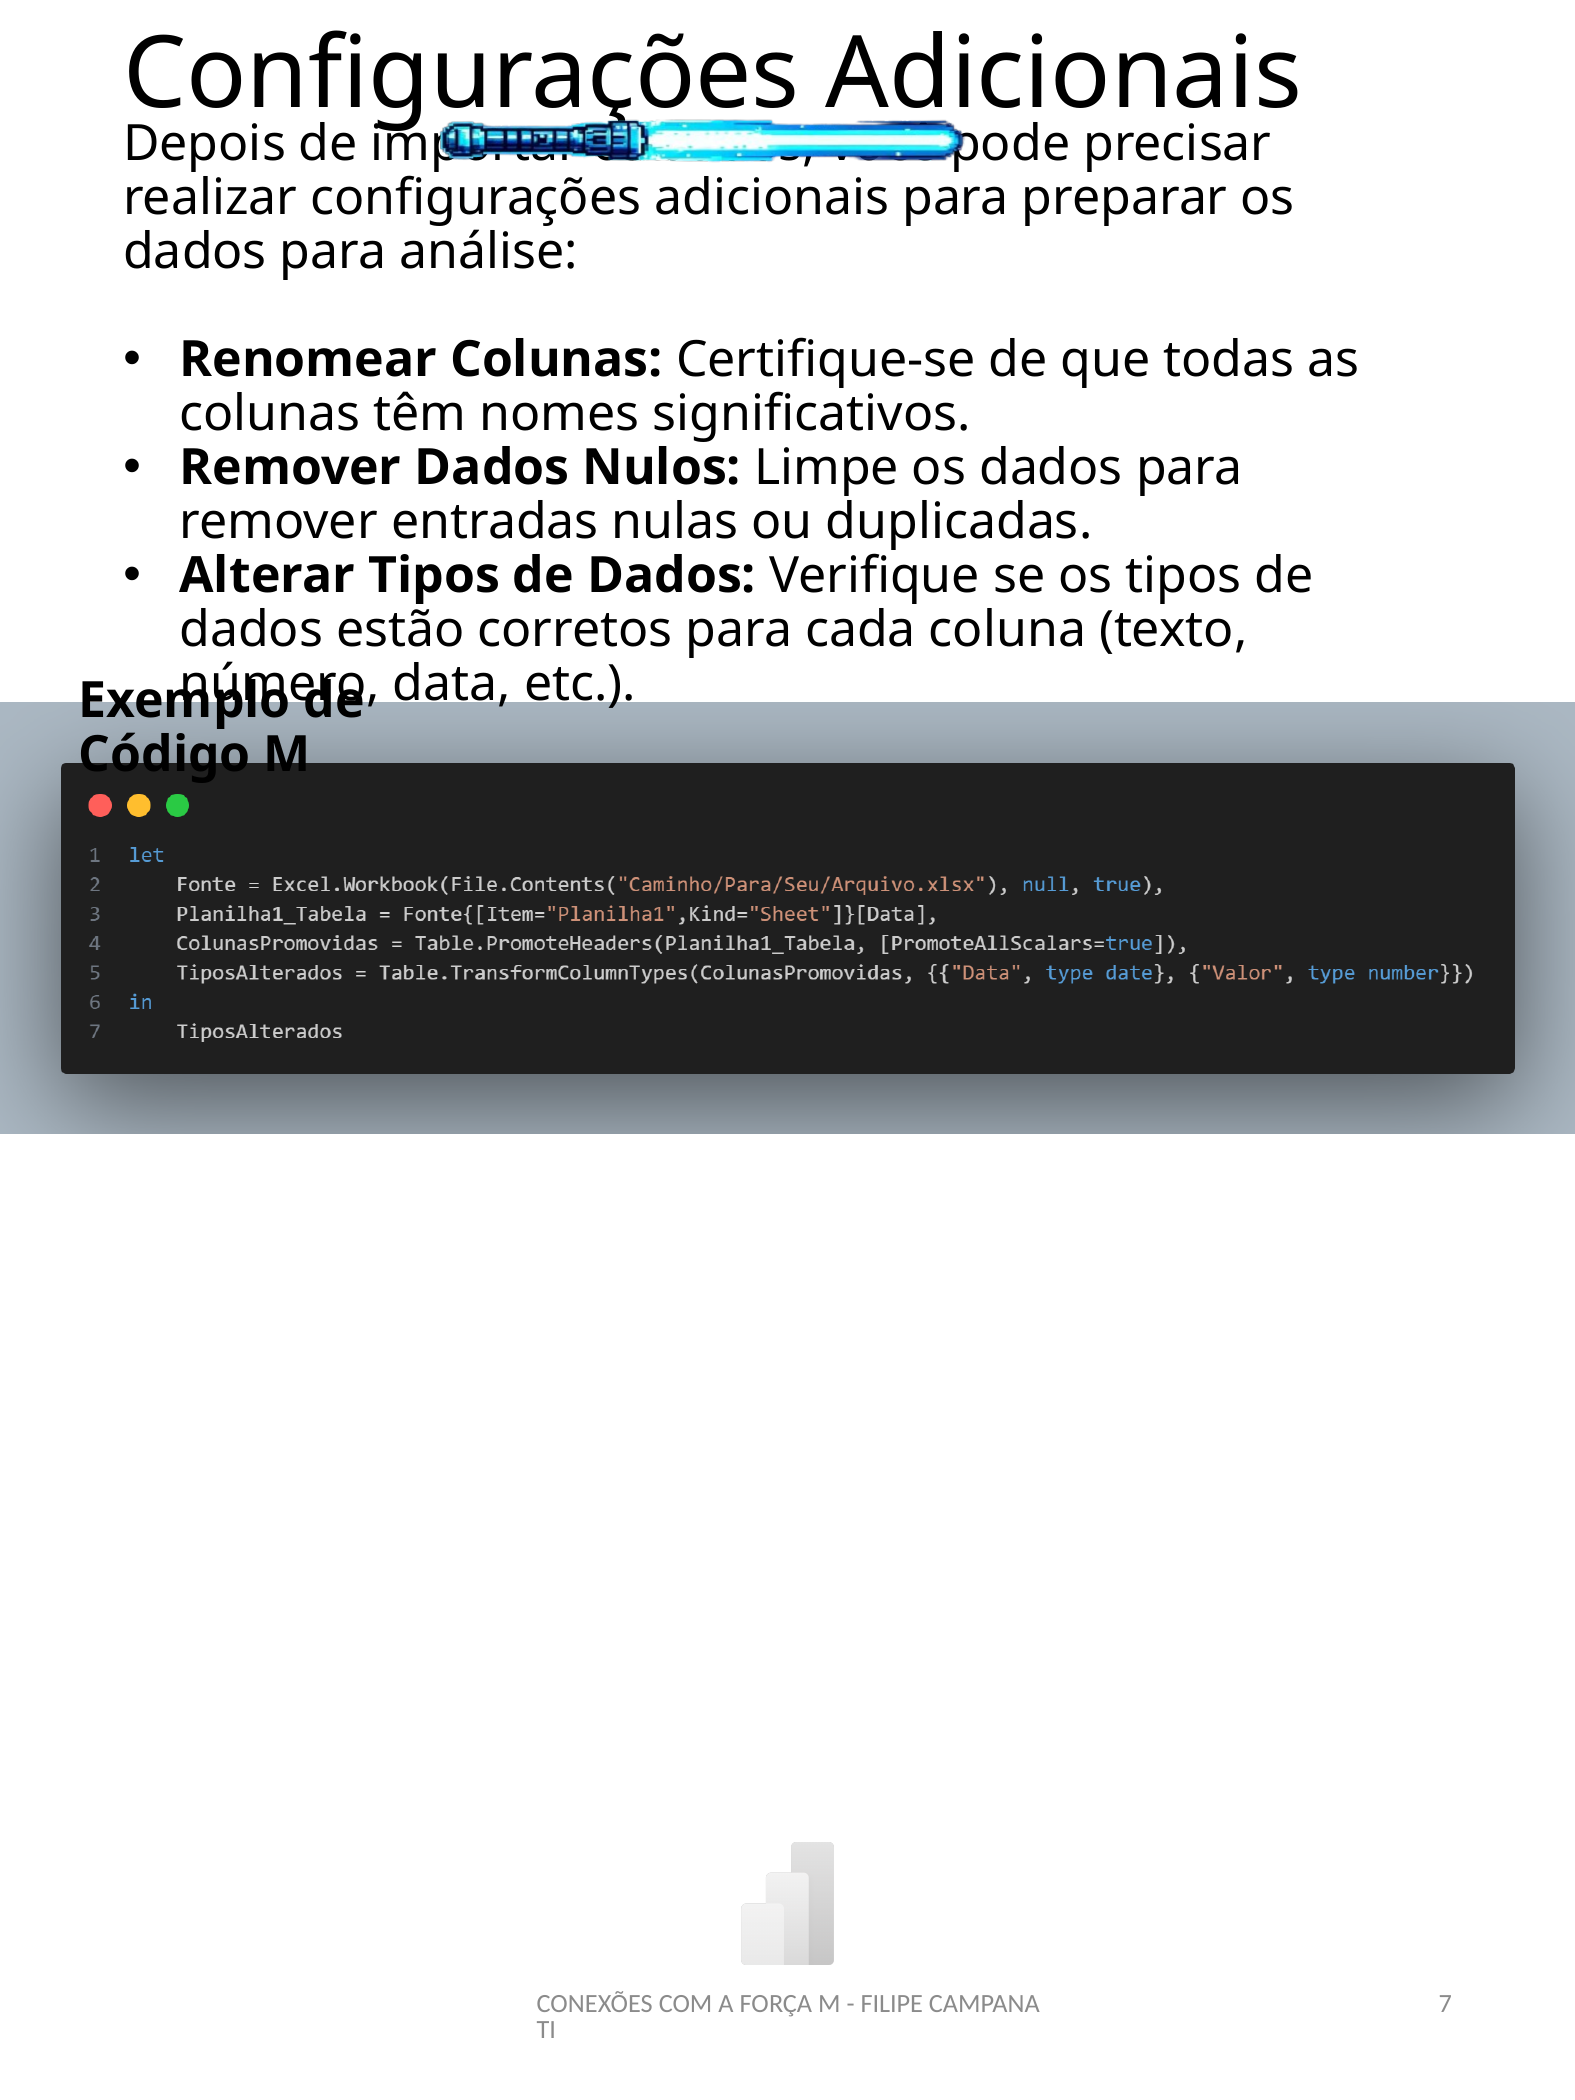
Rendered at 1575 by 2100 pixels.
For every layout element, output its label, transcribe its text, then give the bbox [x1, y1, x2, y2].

footer CONEXÕES COM A FORÇA M - FILIPE CAMPANATI [521, 1946, 1054, 2059]
picture [0, 702, 1575, 1134]
text_box Exemplo de Código M [63, 671, 524, 702]
text_box Depois de importar os dados, você pode precisar realizar configurações adicionais para preparar os dados para análise: Renomear Colunas: Certifique-se de que todas as colunas têm nomes significativos. Remover Dados Nulos: Limpe os dados para remover entradas nulas ou duplicadas. Alterar Tipos de Dados: Verifique se os tipos de dados estão corretos para cada coluna (texto, número, data, etc.). [108, 165, 1467, 702]
picture [434, 0, 966, 404]
title Configurações Adicionais [728, 0, 1432, 165]
picture [726, 1842, 849, 1965]
title Configurações Adicionais [108, 0, 672, 165]
slide_number 7 [1112, 1946, 1467, 2059]
